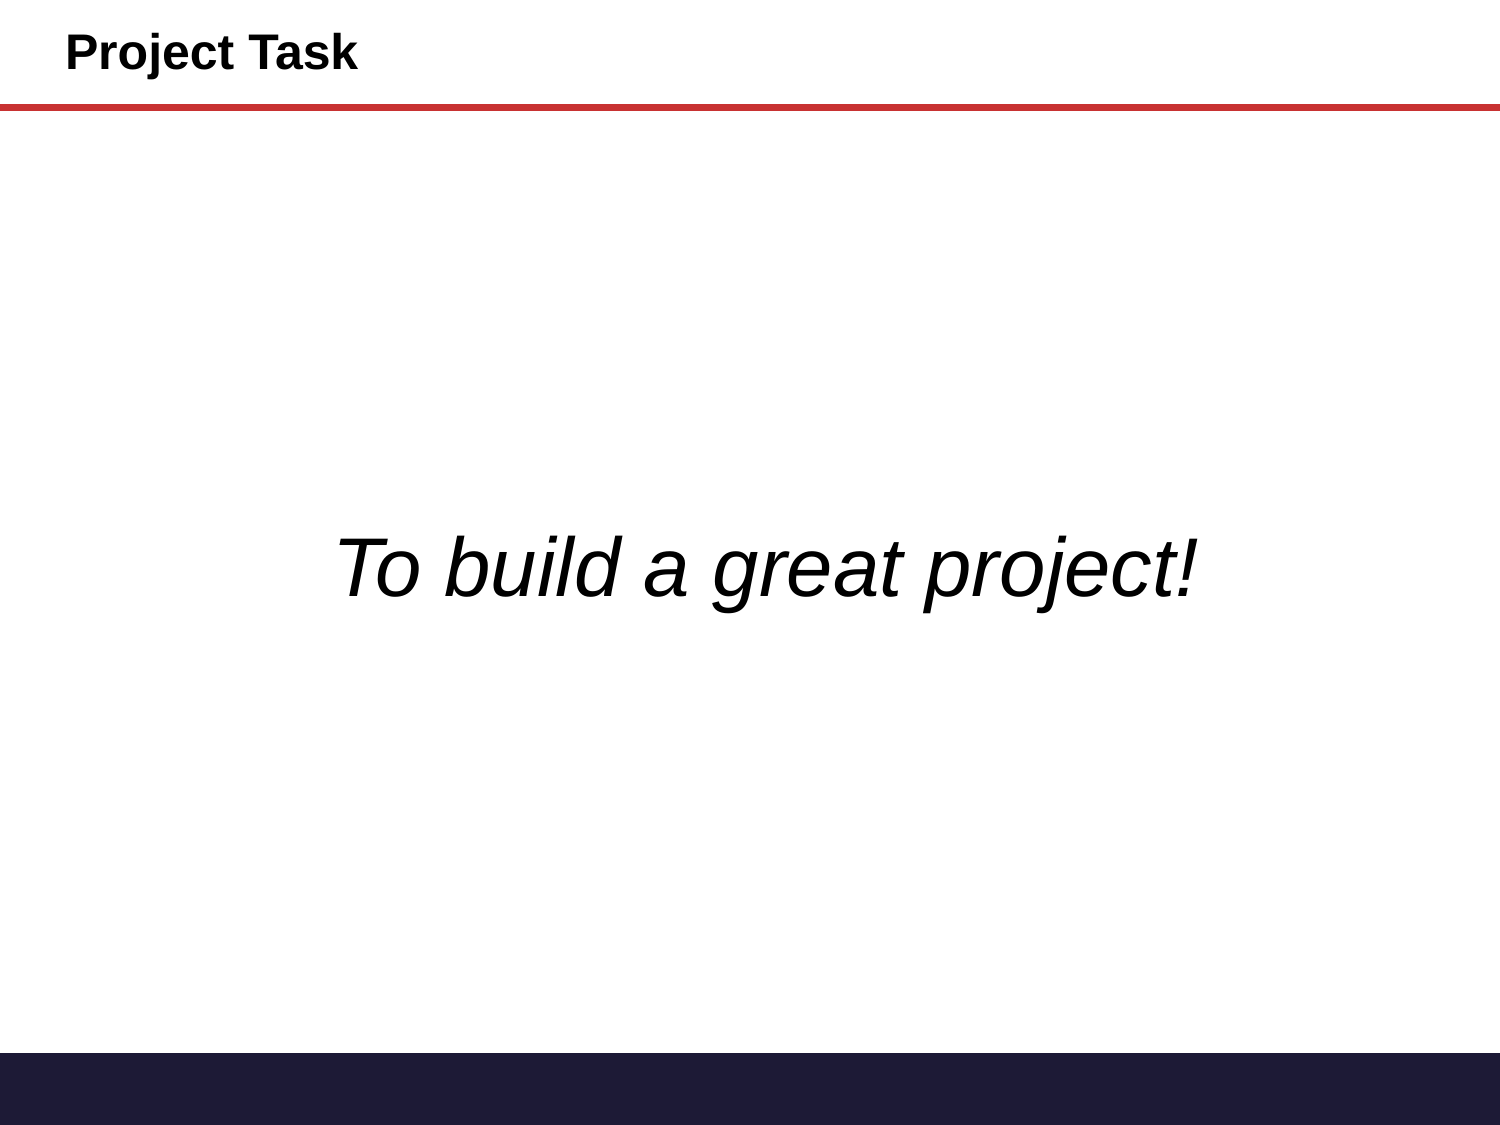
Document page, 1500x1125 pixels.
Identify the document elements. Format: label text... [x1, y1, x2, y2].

text_box To build a great project! [81, 505, 1450, 621]
title Project Task [50, 0, 948, 108]
